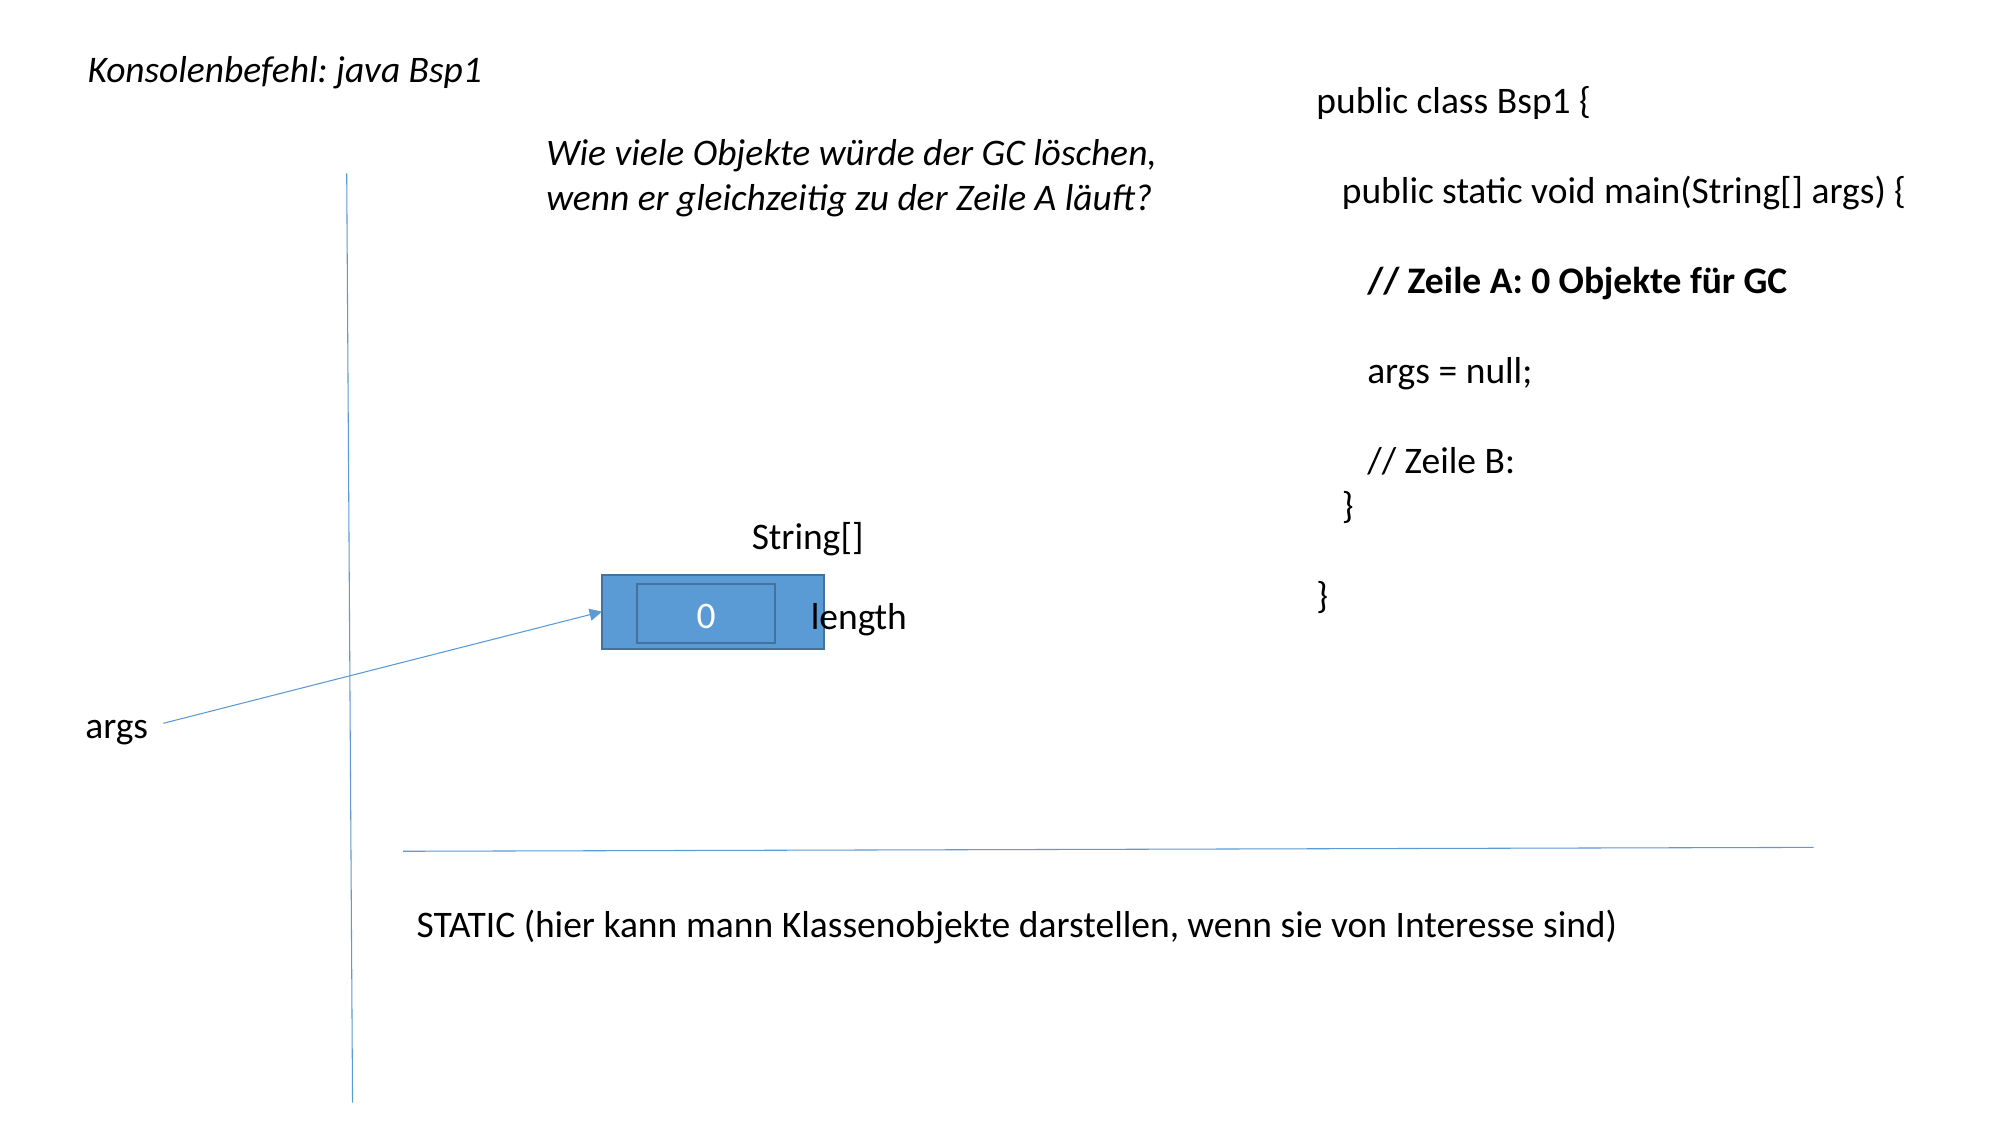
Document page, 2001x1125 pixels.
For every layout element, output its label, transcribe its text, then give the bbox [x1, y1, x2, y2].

text_box Konsolenbefehl: java Bsp1 [72, 37, 498, 98]
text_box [403, 847, 1814, 852]
text_box public class Bsp1 { public static void main(String[] args) { // Zeile A: 0 Objekte für GC args = null; // Zeile B: } } [1301, 68, 1922, 668]
text_box Wie viele Objekte würde der GC löschen, wenn er gleichzeitig zu der Zeile A läuft? [531, 120, 1173, 225]
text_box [346, 724, 353, 1103]
text_box length [796, 584, 922, 645]
text_box args [70, 693, 164, 754]
text_box 0 [636, 583, 776, 644]
text_box [601, 574, 825, 650]
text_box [346, 173, 353, 611]
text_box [163, 611, 602, 724]
text_box STATIC (hier kann mann Klassenobjekte darstellen, wenn sie von Interesse sind) [401, 892, 1634, 952]
text_box String[] [737, 504, 879, 565]
